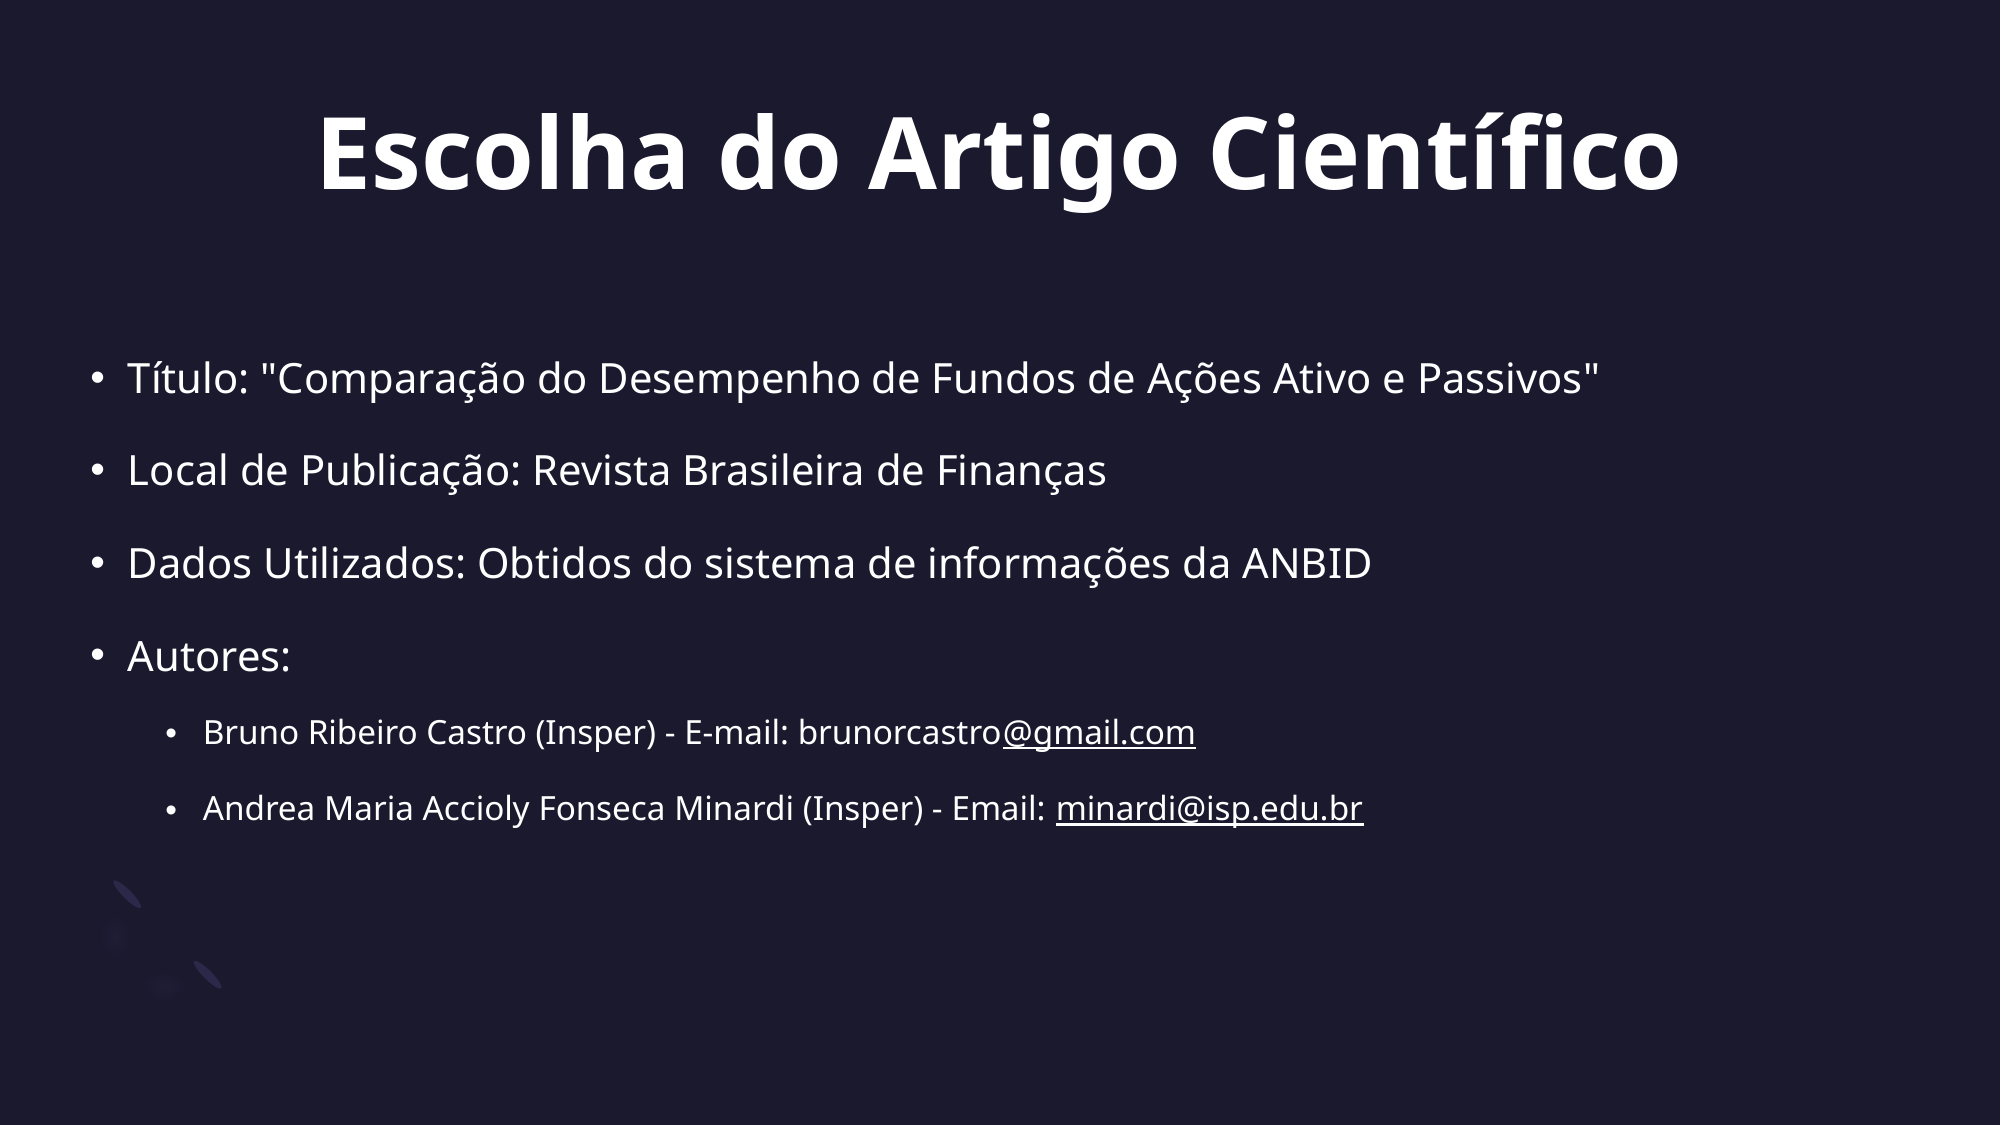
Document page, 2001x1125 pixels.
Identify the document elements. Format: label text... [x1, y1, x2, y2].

list Título: "Comparação do Desempenho de Fundos de Ações Ativo e Passivos" Local de Publicação: Revista Brasileira de Finanças Dados Utilizados: Obtidos do sistema de informações da ANBID Autores: Bruno Ribeiro Castro (Insper) - E-mail: brunorcastro@gmail.com Andrea Maria Accioly Fonseca Minardi (Insper) - Email: minardi@isp.edu.br [90, 346, 1910, 1000]
title Escolha do Artigo Científico [90, 90, 1910, 244]
